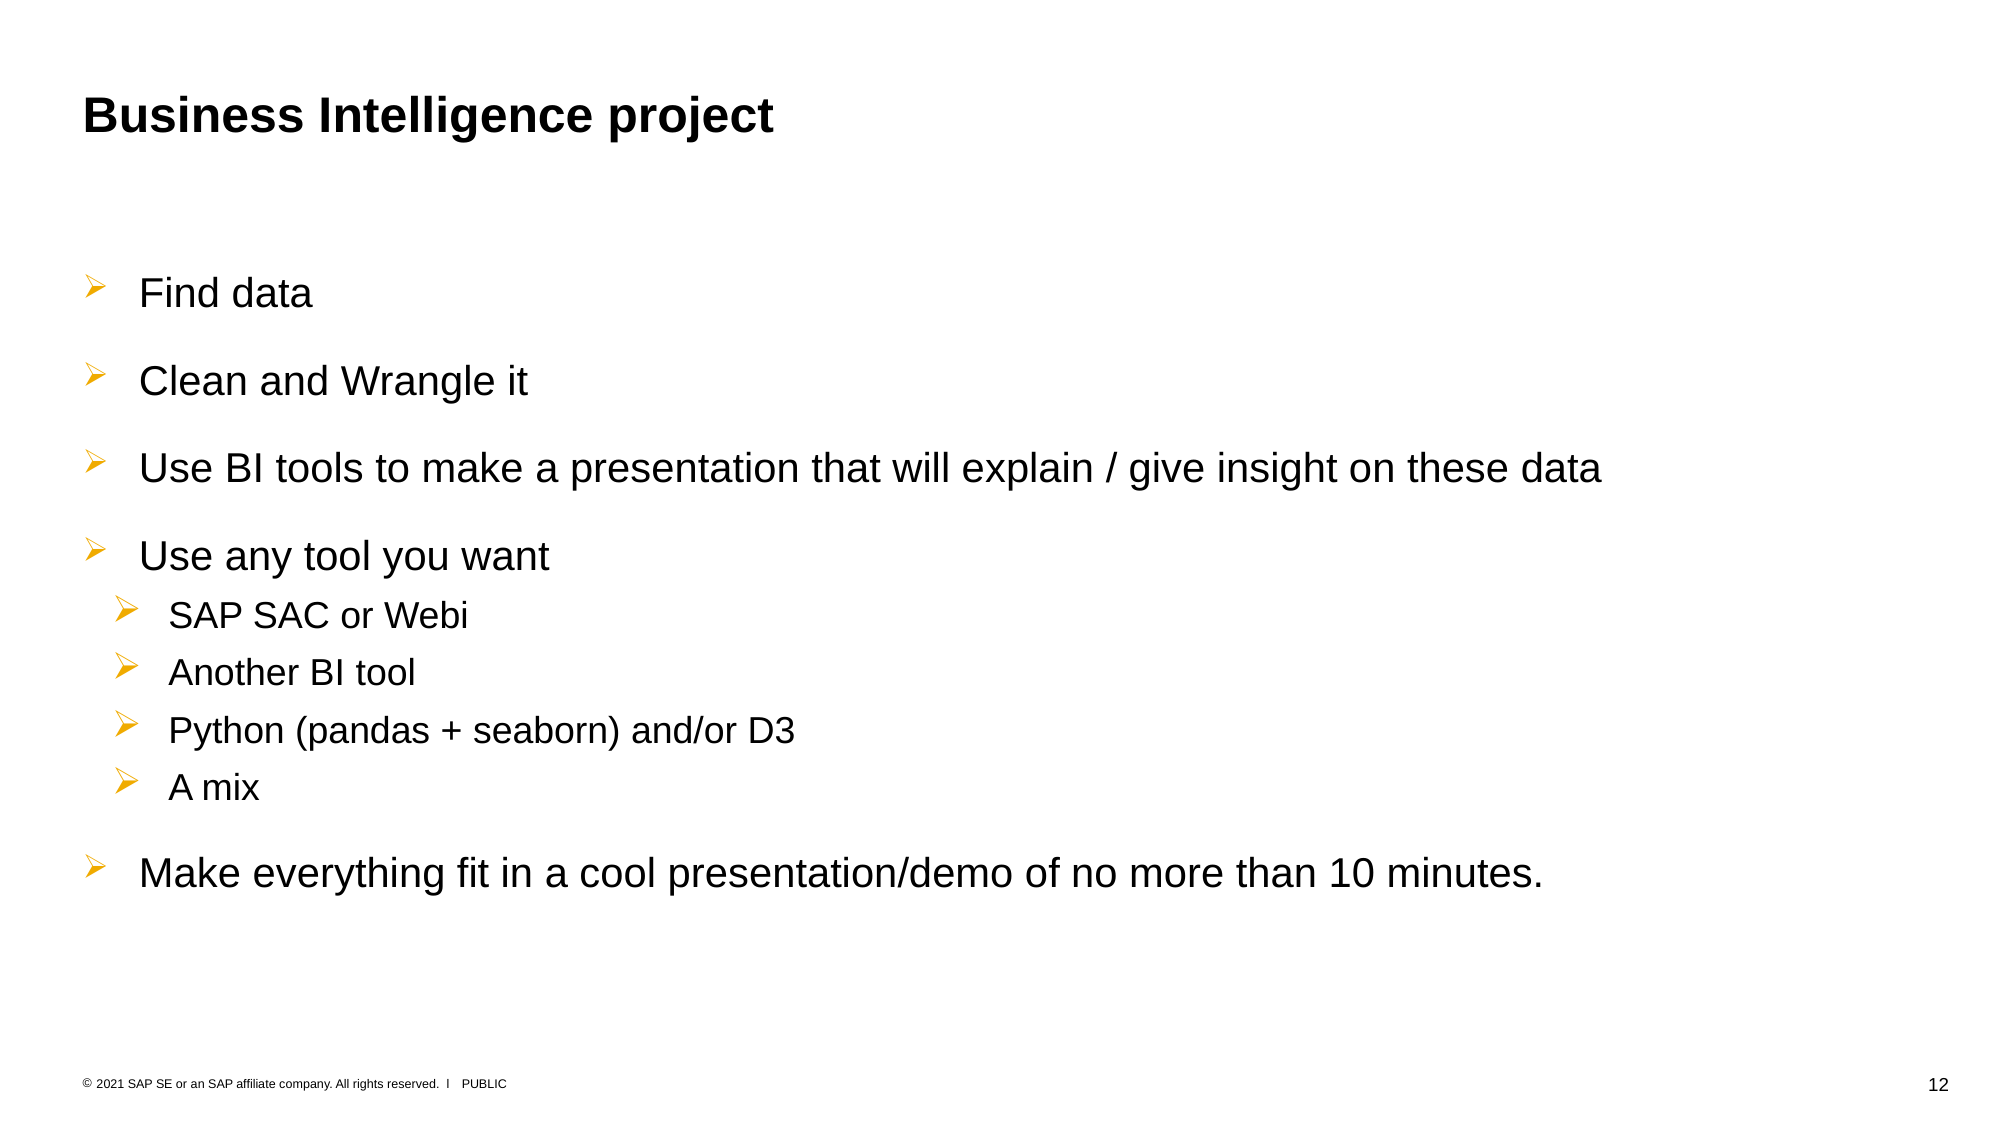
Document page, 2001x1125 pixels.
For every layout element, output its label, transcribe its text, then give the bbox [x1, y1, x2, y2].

title Business Intelligence project [82, 82, 1918, 144]
list Find data Clean and Wrangle it Use BI tools to make a presentation that will explain / give insight on these data Use any tool you want SAP SAC or Webi Another BI tool Python (pandas + seaborn) and/or D3 A mix Make everything fit in a cool presentation/demo of no more than 10 minutes. [82, 265, 1918, 1040]
